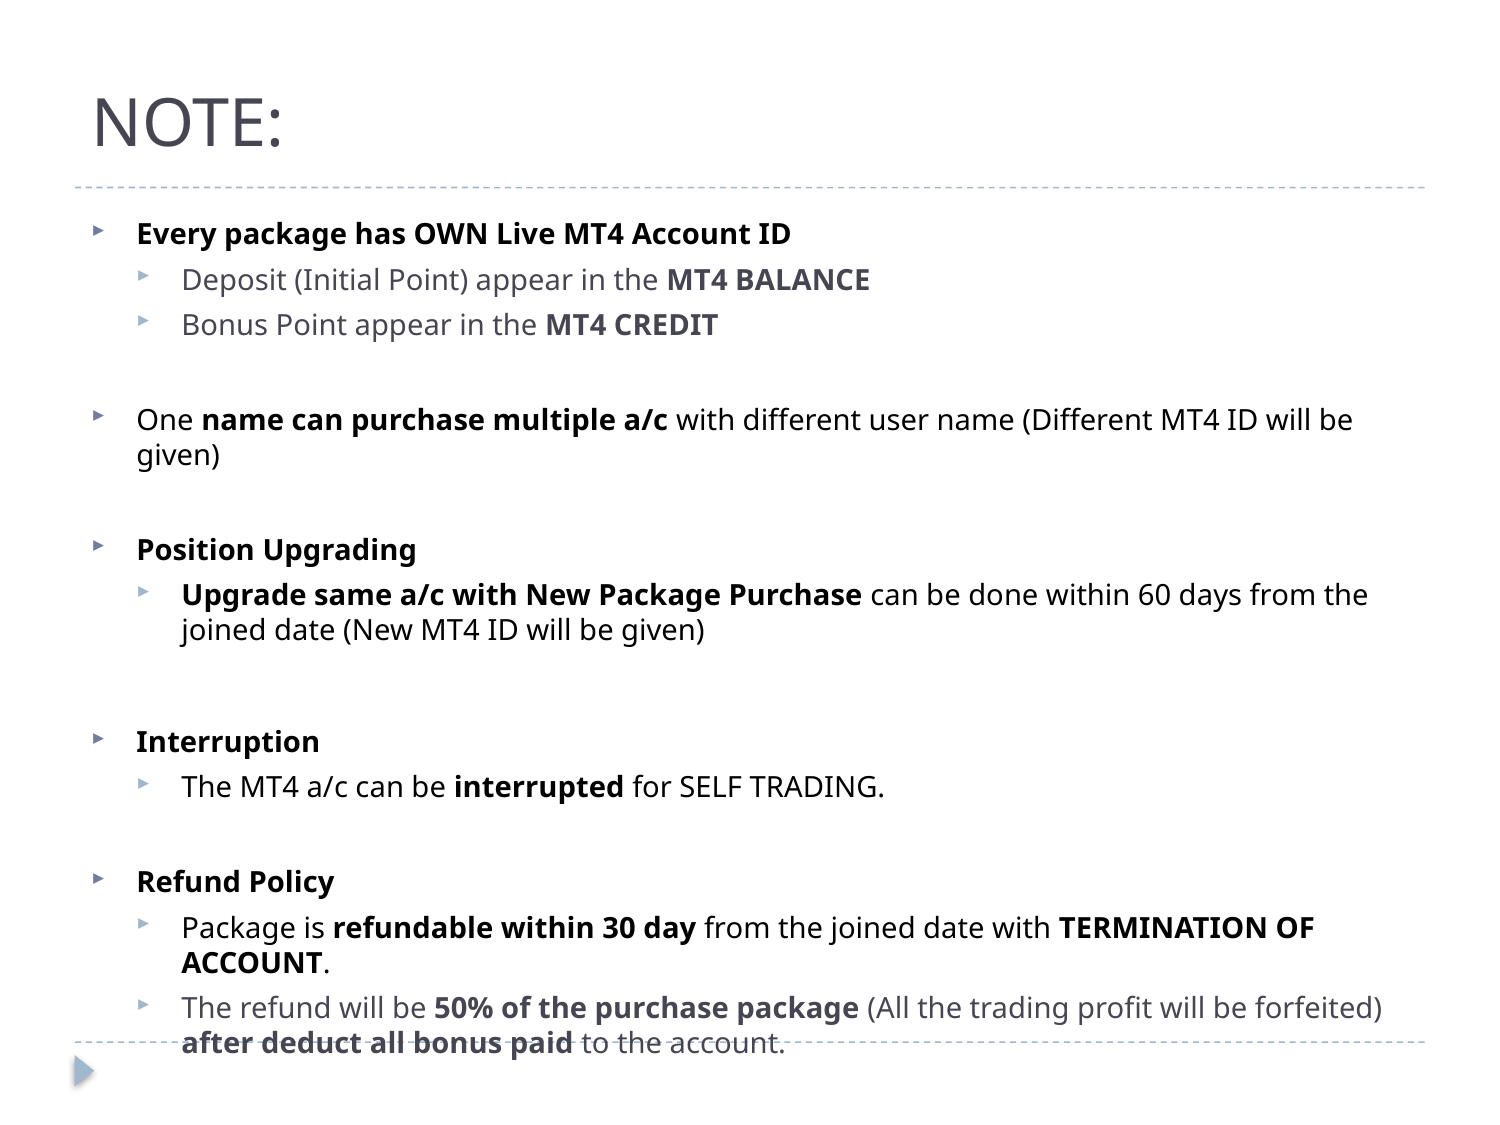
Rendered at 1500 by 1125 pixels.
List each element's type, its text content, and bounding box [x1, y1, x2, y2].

title NOTE: [76, 4, 1427, 168]
list Every package has OWN Live MT4 Account ID Deposit (Initial Point) appear in the MT4 BALANCE Bonus Point appear in the MT4 CREDIT One name can purchase multiple a/c with different user name (Different MT4 ID will be given) Position Upgrading Upgrade same a/c with New Package Purchase can be done within 60 days from the joined date (New MT4 ID will be given) Interruption The MT4 a/c can be interrupted for SELF TRADING. Refund Policy Package is refundable within 30 day from the joined date with TERMINATION OF ACCOUNT. The refund will be 50% of the purchase package (All the trading profit will be forfeited) after deduct all bonus paid to the account. [76, 208, 1447, 1125]
